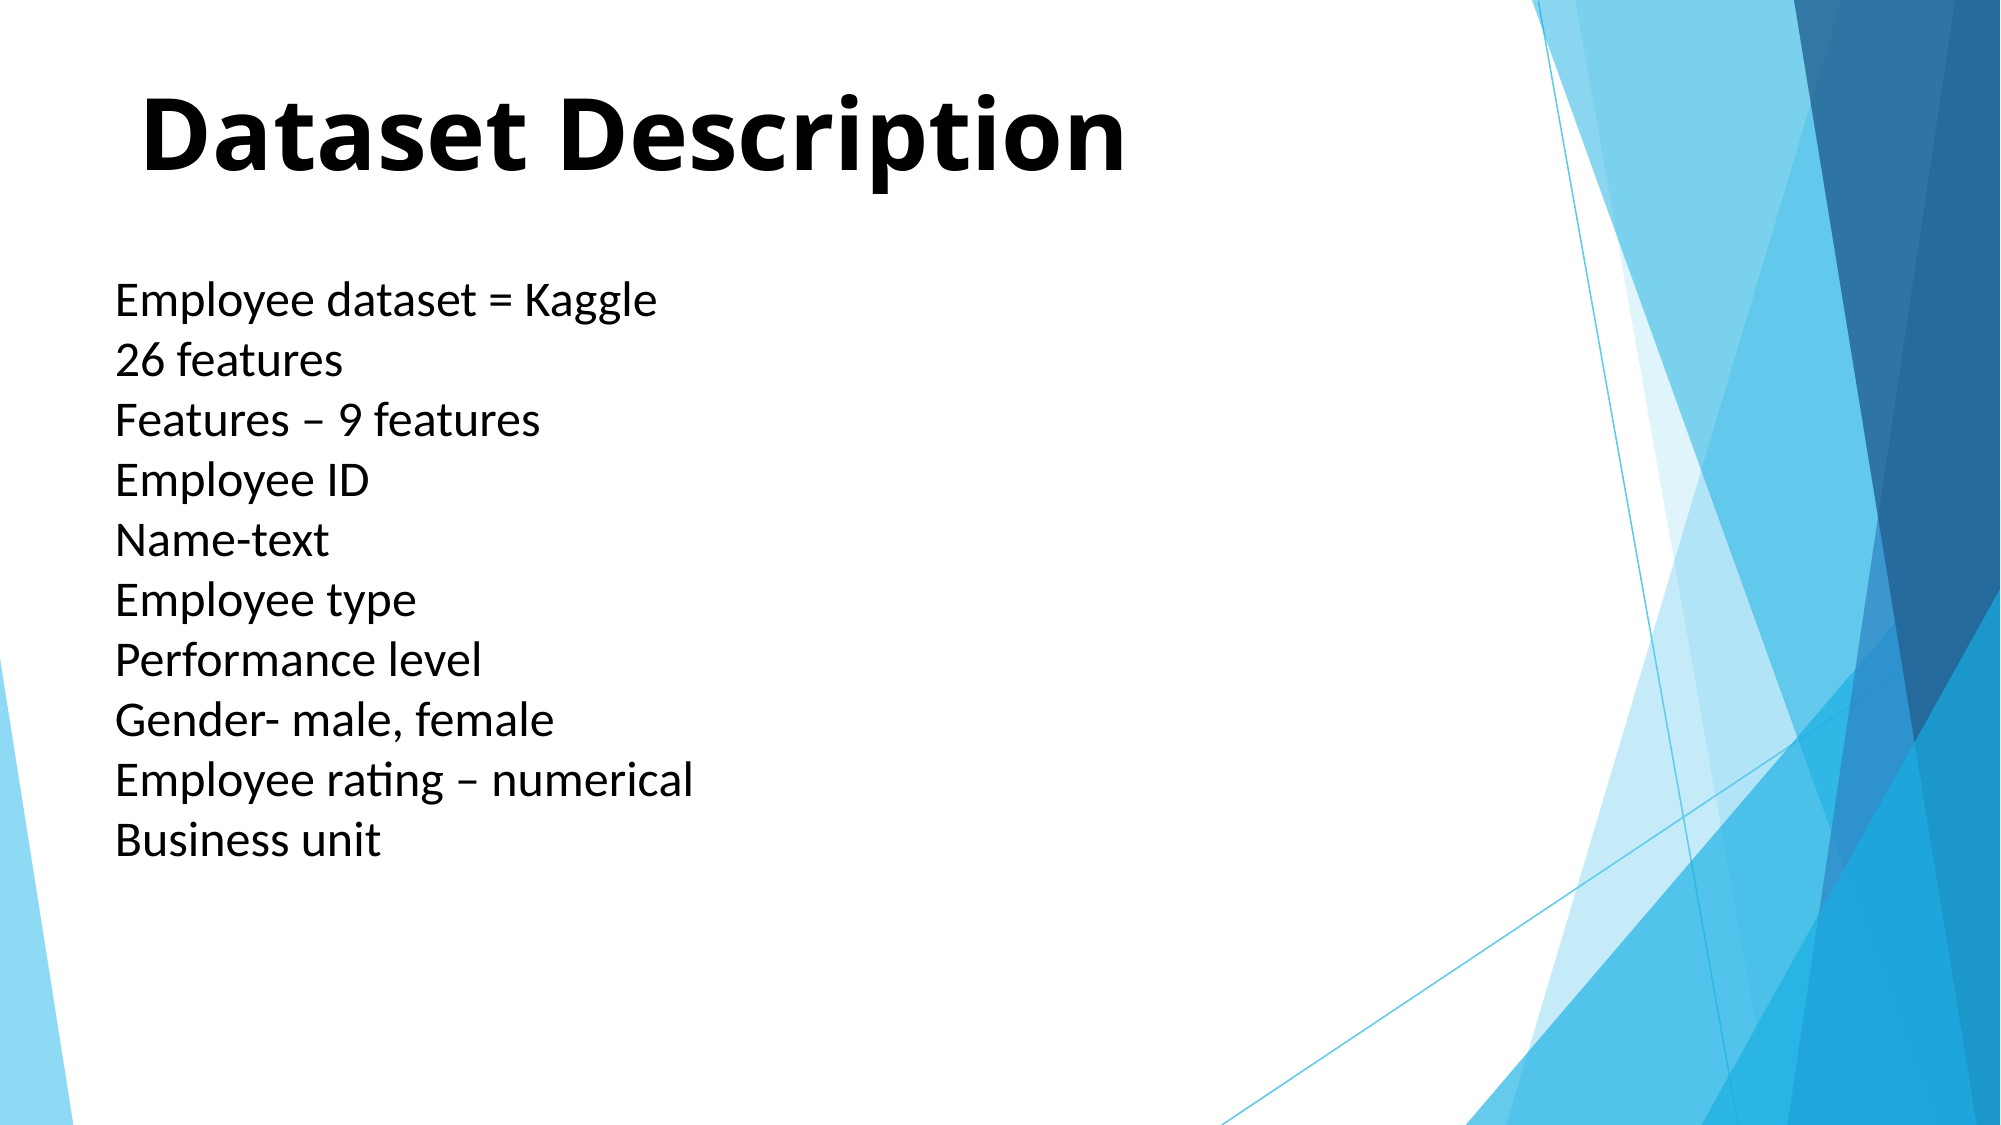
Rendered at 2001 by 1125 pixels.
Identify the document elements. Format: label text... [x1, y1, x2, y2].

list Employee dataset = Kaggle 26 features Features – 9 features Employee ID Name-text Employee type Performance level Gender- male, female Employee rating – numerical Business unit [99, 258, 1551, 926]
title Dataset Description [123, 62, 1877, 189]
